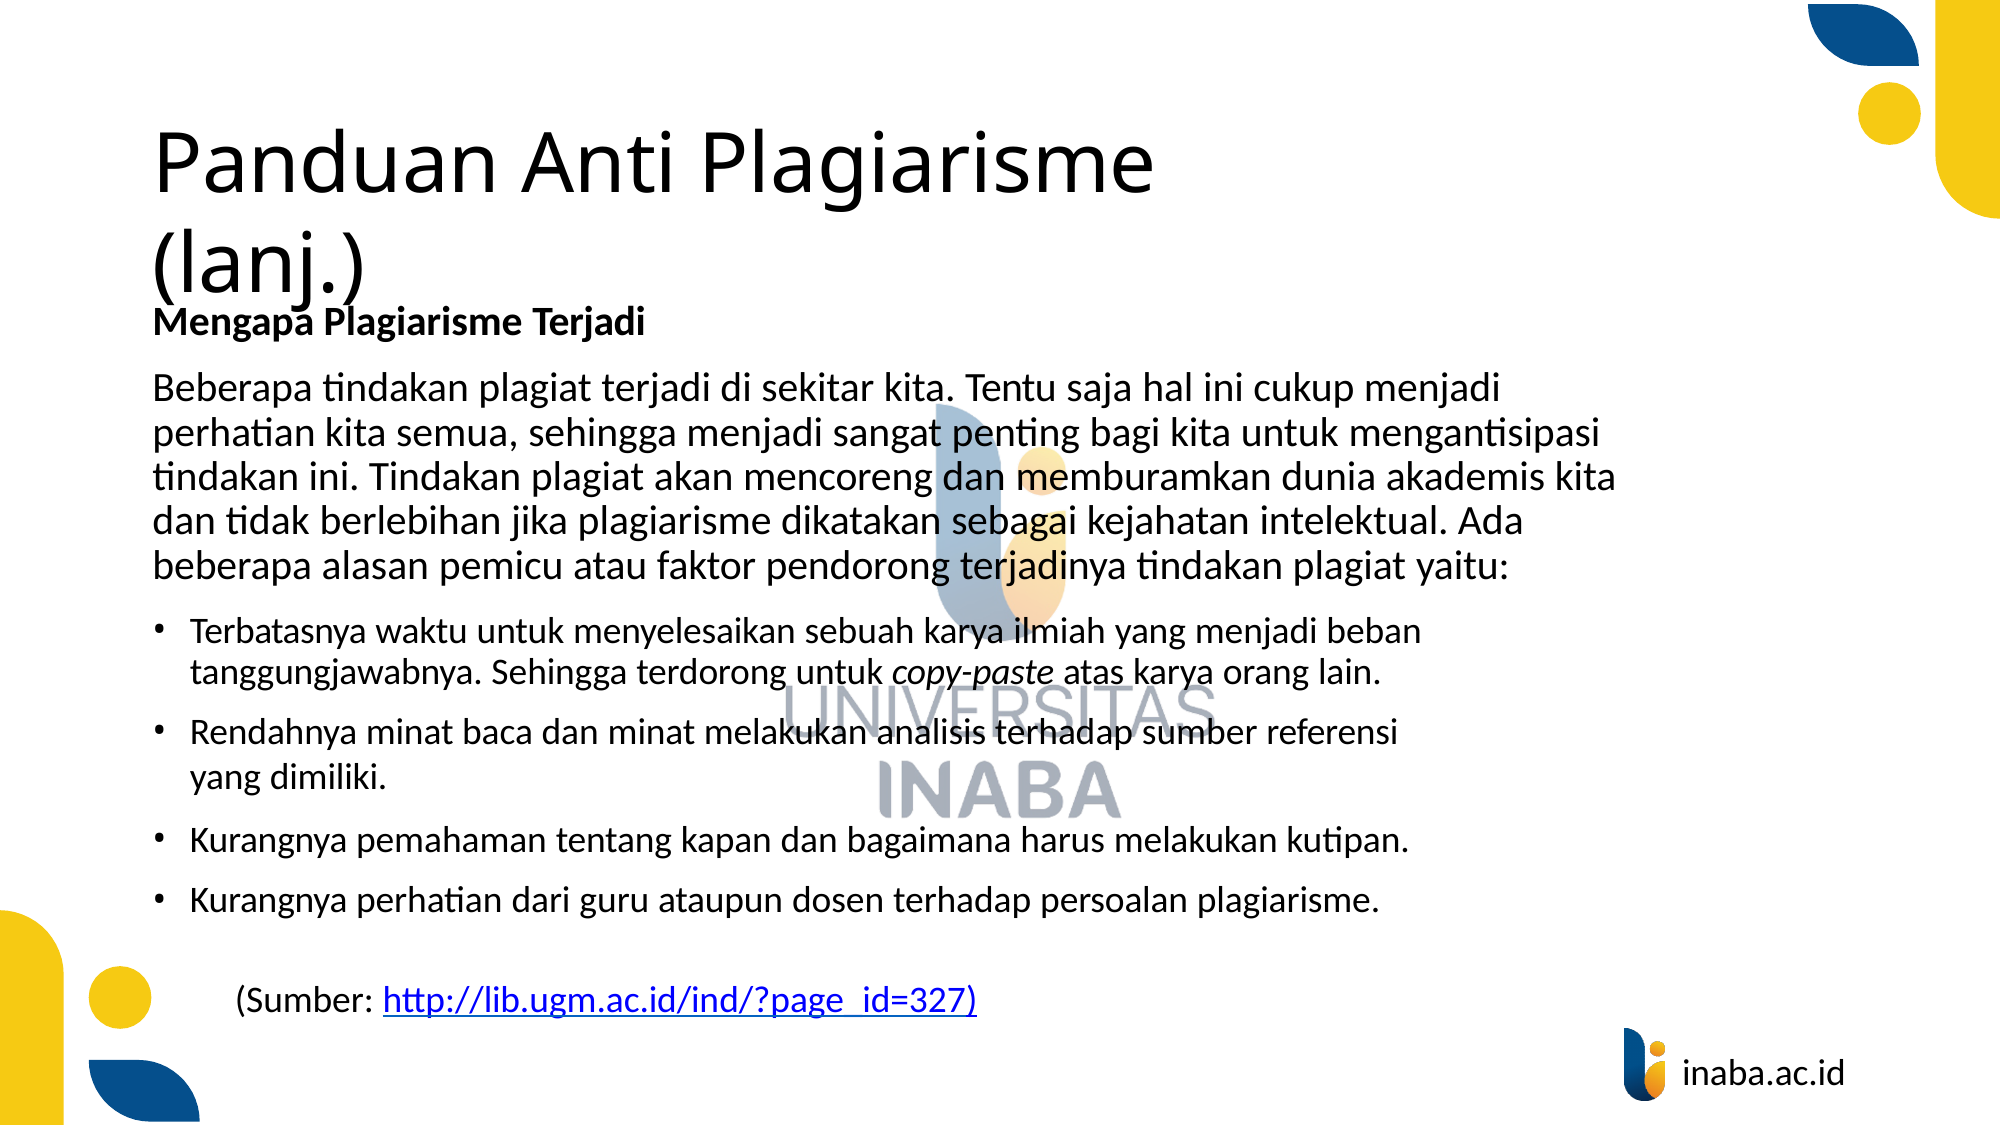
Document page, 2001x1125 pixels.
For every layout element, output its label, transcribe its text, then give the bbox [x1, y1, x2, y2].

text_box (Sumber: http://lib.ugm.ac.id/ind/?page_id=327) [233, 974, 987, 1020]
picture [1624, 1028, 1665, 1101]
text_box Mengapa Plagiarisme Terjadi Beberapa tindakan plagiat terjadi di sekitar kita. Tentu saja hal ini cukup menjadi perhatian kita semua, sehingga menjadi sangat penting bagi kita untuk mengantisipasi tindakan ini. Tindakan plagiat akan mencoreng dan memburamkan dunia akademis kita dan tidak berlebihan jika plagiarisme dikatakan sebagai kejahatan intelektual. Ada beberapa alasan pemicu atau faktor pendorong terjadinya tindakan plagiat yaitu: Terbatasnya waktu untuk menyelesaikan sebuah karya ilmiah yang menjadi beban tanggungjawabnya. Sehingga terdorong untuk copy-paste atas karya orang lain. Rendahnya minat baca dan minat melakukan analisis terhadap sumber referensi yang dimiliki. Kurangnya pemahaman tentang kapan dan bagaimana harus melakukan kutipan. Kurangnya perhatian dari guru ataupun dosen terhadap persoalan plagiarisme. [150, 274, 1629, 920]
footer inaba.ac.id [1680, 1047, 1850, 1125]
title Panduan Anti Plagiarisme (lanj.) [150, 107, 1213, 274]
